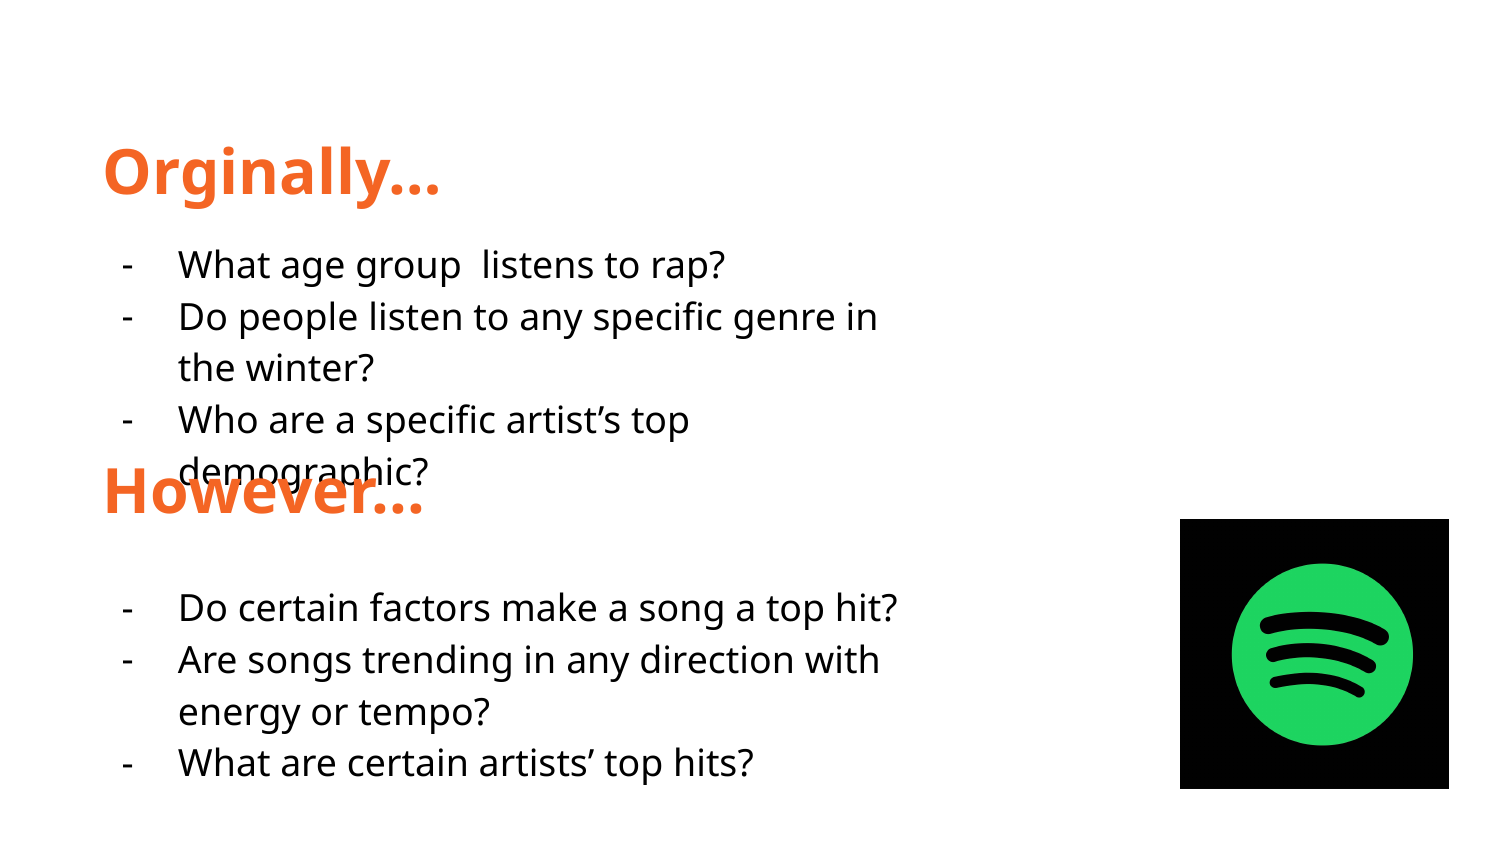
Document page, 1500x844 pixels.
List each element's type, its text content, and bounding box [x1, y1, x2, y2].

picture [1180, 519, 1450, 789]
title However... [87, 436, 1285, 563]
title What age group listens to rap? Do people listen to any specific genre in the winter? Who are a specific artist’s top demographic? [87, 219, 941, 436]
title Do certain factors make a song a top hit? Are songs trending in any direction with energy or tempo? What are certain artists’ top hits? [87, 562, 941, 804]
title Orginally… [87, 116, 1285, 243]
